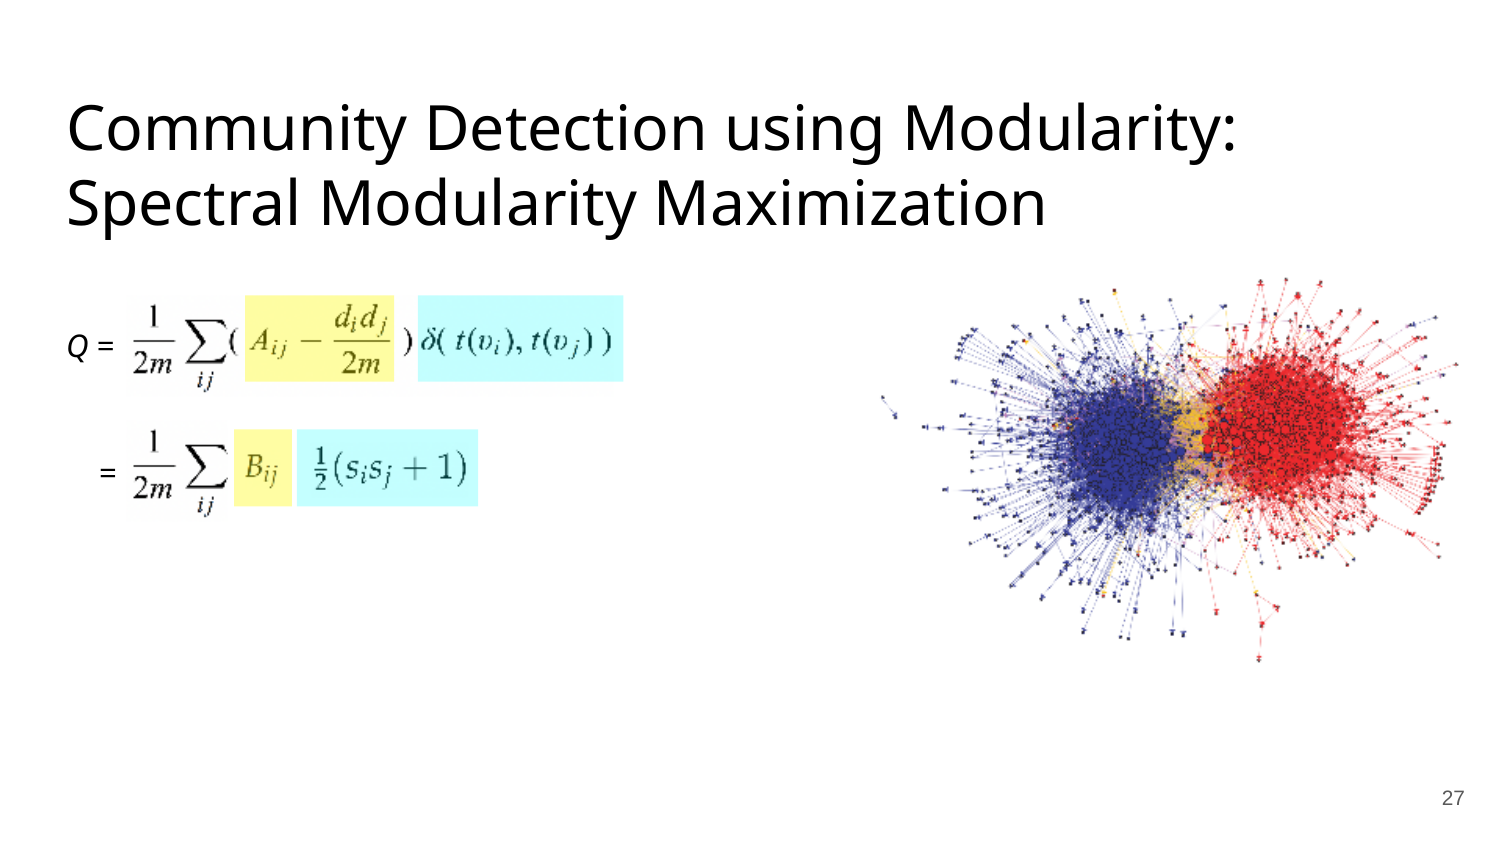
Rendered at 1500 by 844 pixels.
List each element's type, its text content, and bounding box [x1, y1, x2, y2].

text_box [234, 429, 292, 507]
text_box Community Detection using Modularity: Spectral Modularity Maximization [51, 72, 1449, 255]
text_box [615, 295, 624, 382]
picture [126, 420, 228, 523]
text_box Q = = [51, 305, 871, 631]
picture [244, 450, 282, 491]
picture [126, 295, 614, 398]
text_box [296, 429, 479, 507]
picture [876, 264, 1468, 672]
picture [310, 442, 469, 498]
slide_number 27 [1389, 764, 1480, 830]
